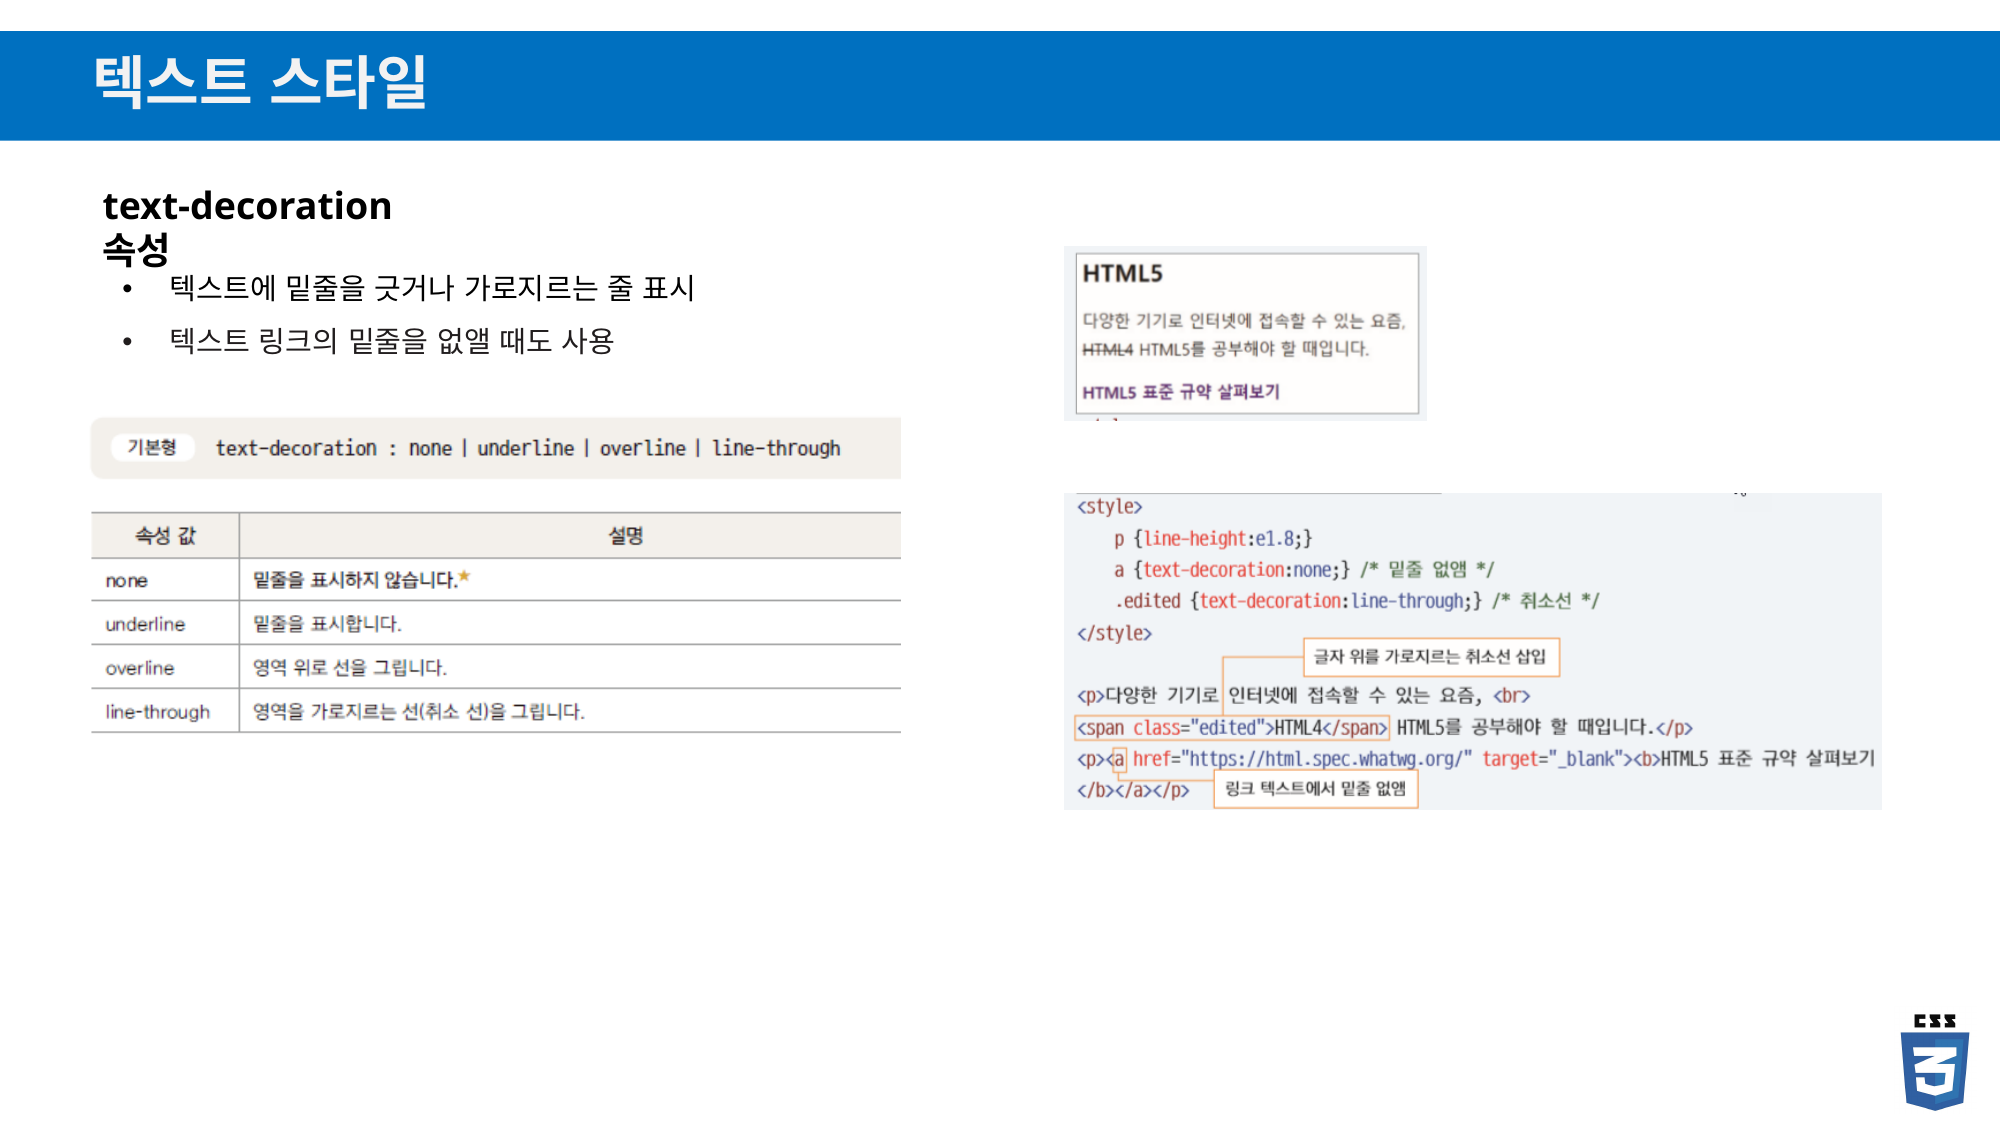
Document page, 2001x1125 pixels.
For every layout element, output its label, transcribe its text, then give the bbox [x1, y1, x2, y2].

picture [1894, 1006, 1977, 1114]
picture [87, 404, 901, 752]
picture [1064, 245, 1427, 421]
text_box 텍스트에 밑줄을 긋거나 가로지르는 줄 표시 텍스트 링크의 밑줄을 없앨 때도 사용 [107, 246, 918, 366]
title 텍스트 스타일 [77, 31, 1569, 141]
text_box text-decoration 속성 [87, 174, 482, 280]
picture [1064, 493, 1882, 810]
